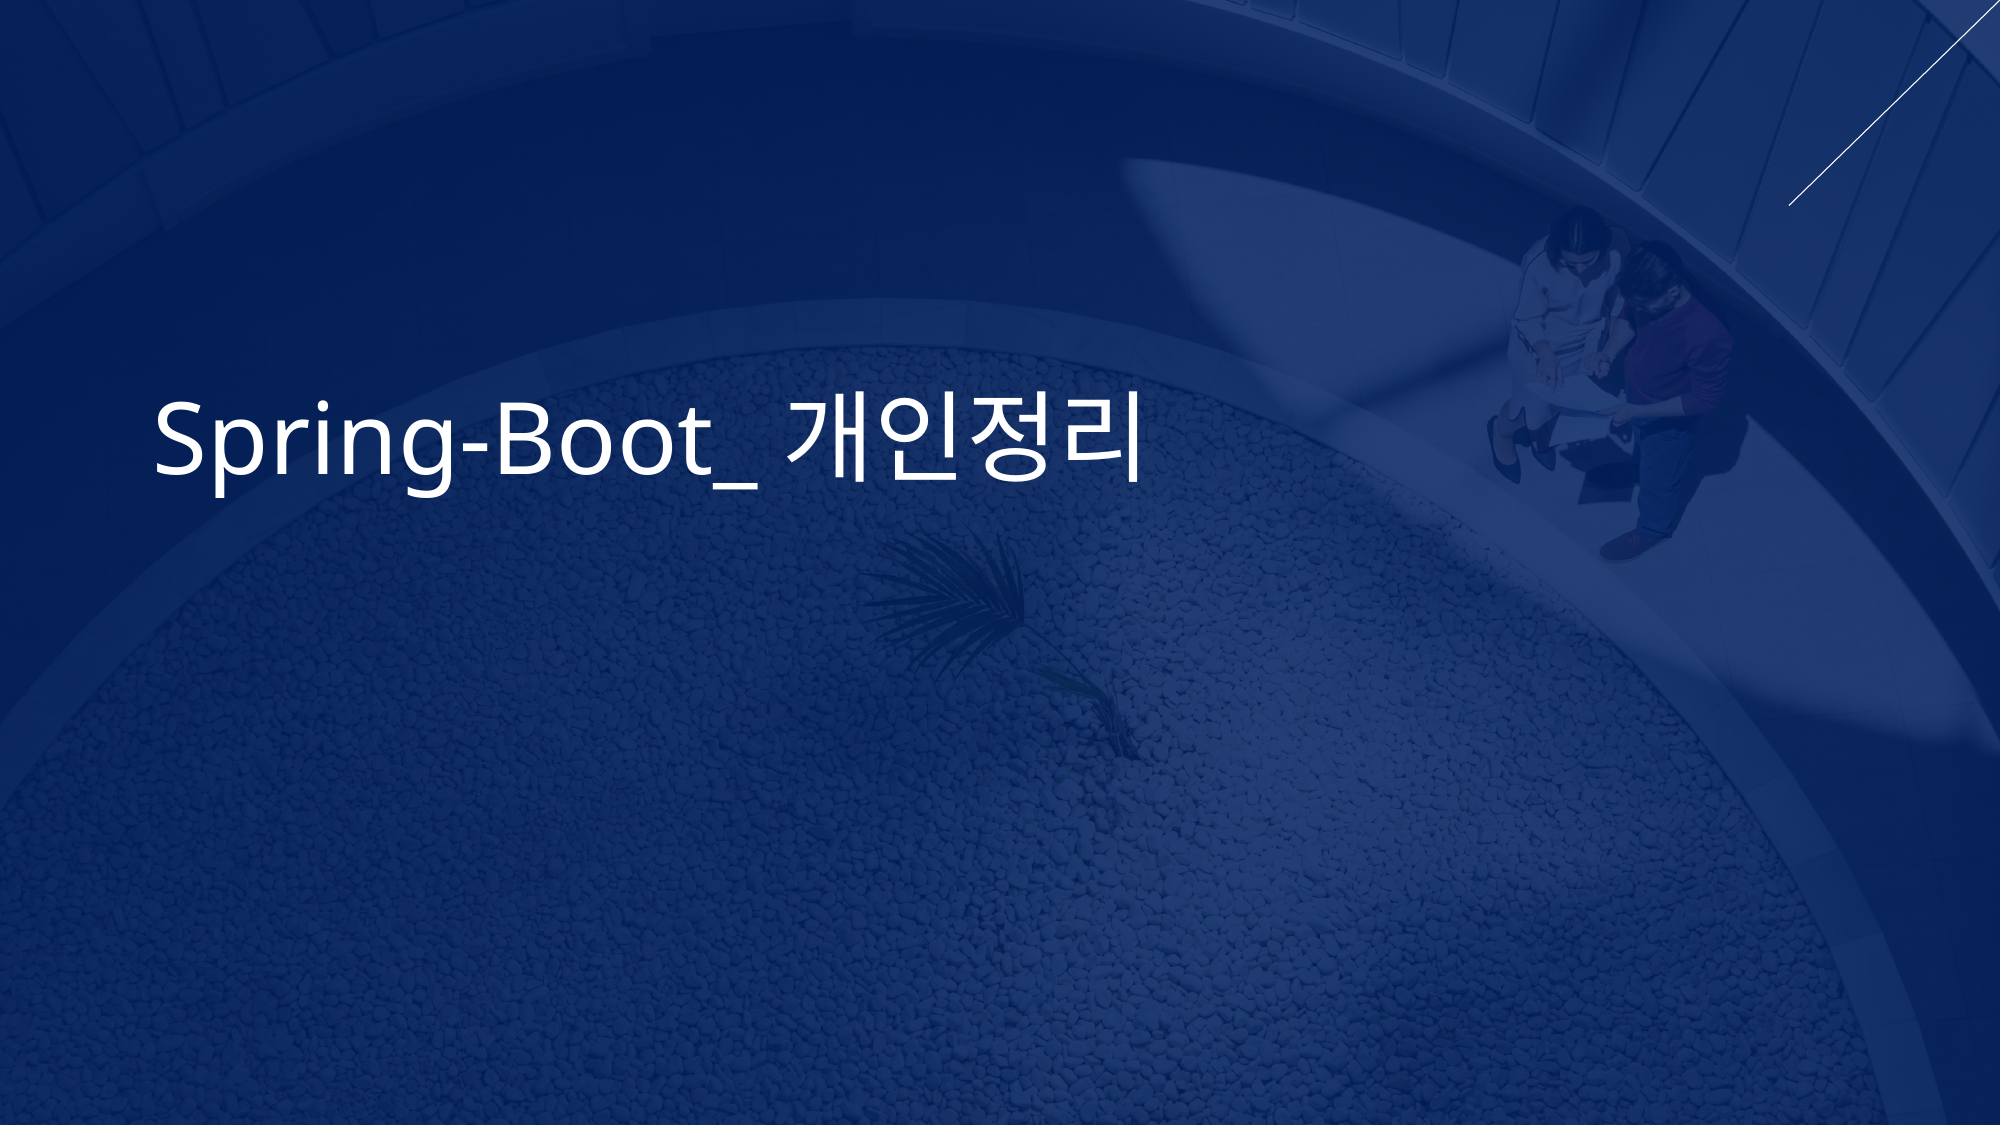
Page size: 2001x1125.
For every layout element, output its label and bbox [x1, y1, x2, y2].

picture [0, 0, 2000, 1125]
text_box [1788, 0, 2000, 206]
